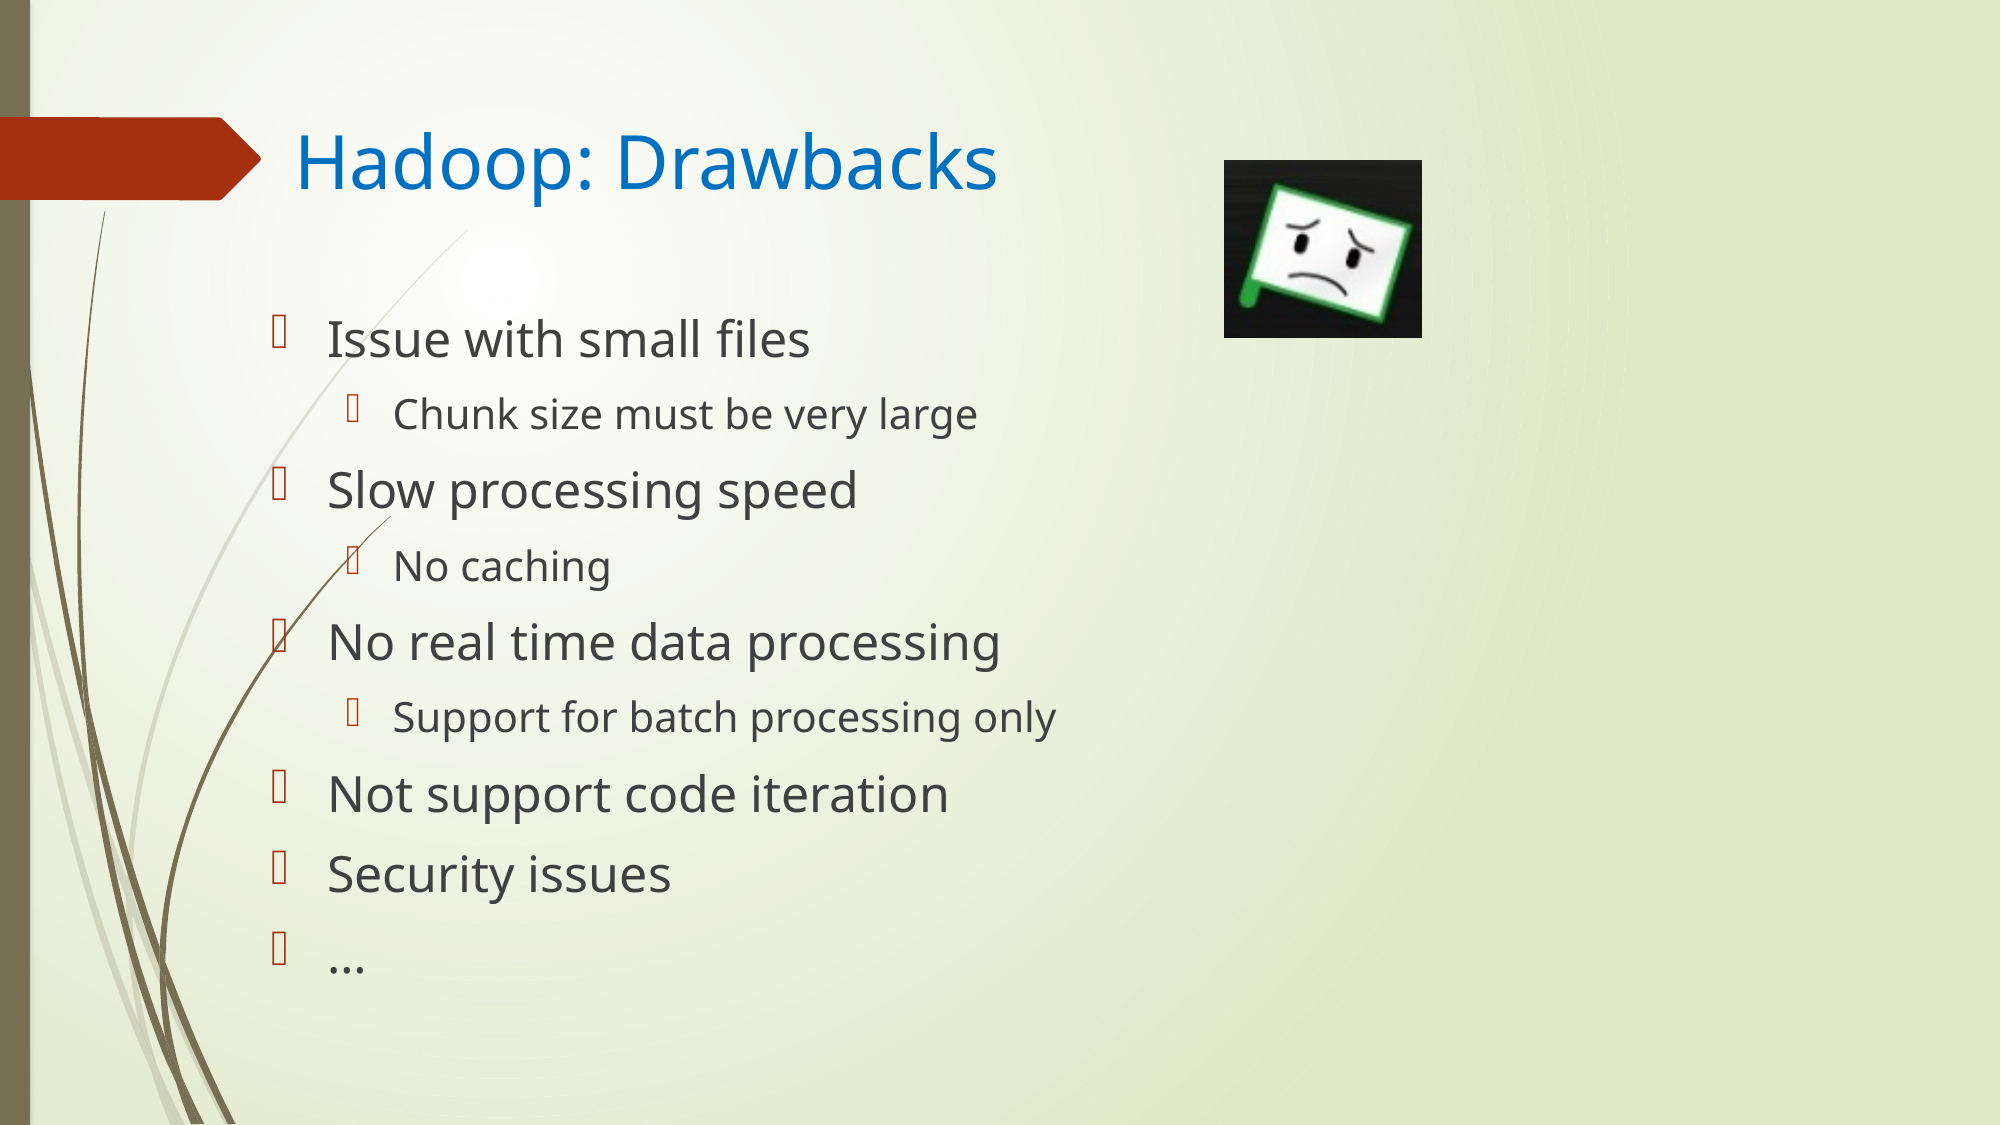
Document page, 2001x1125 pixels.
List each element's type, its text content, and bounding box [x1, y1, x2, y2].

title Hadoop: Drawbacks [279, 106, 1863, 299]
picture [1224, 160, 1422, 339]
list Issue with small files Chunk size must be very large Slow processing speed No caching No real time data processing Support for batch processing only Not support code iteration Security issues … [255, 299, 1863, 1014]
